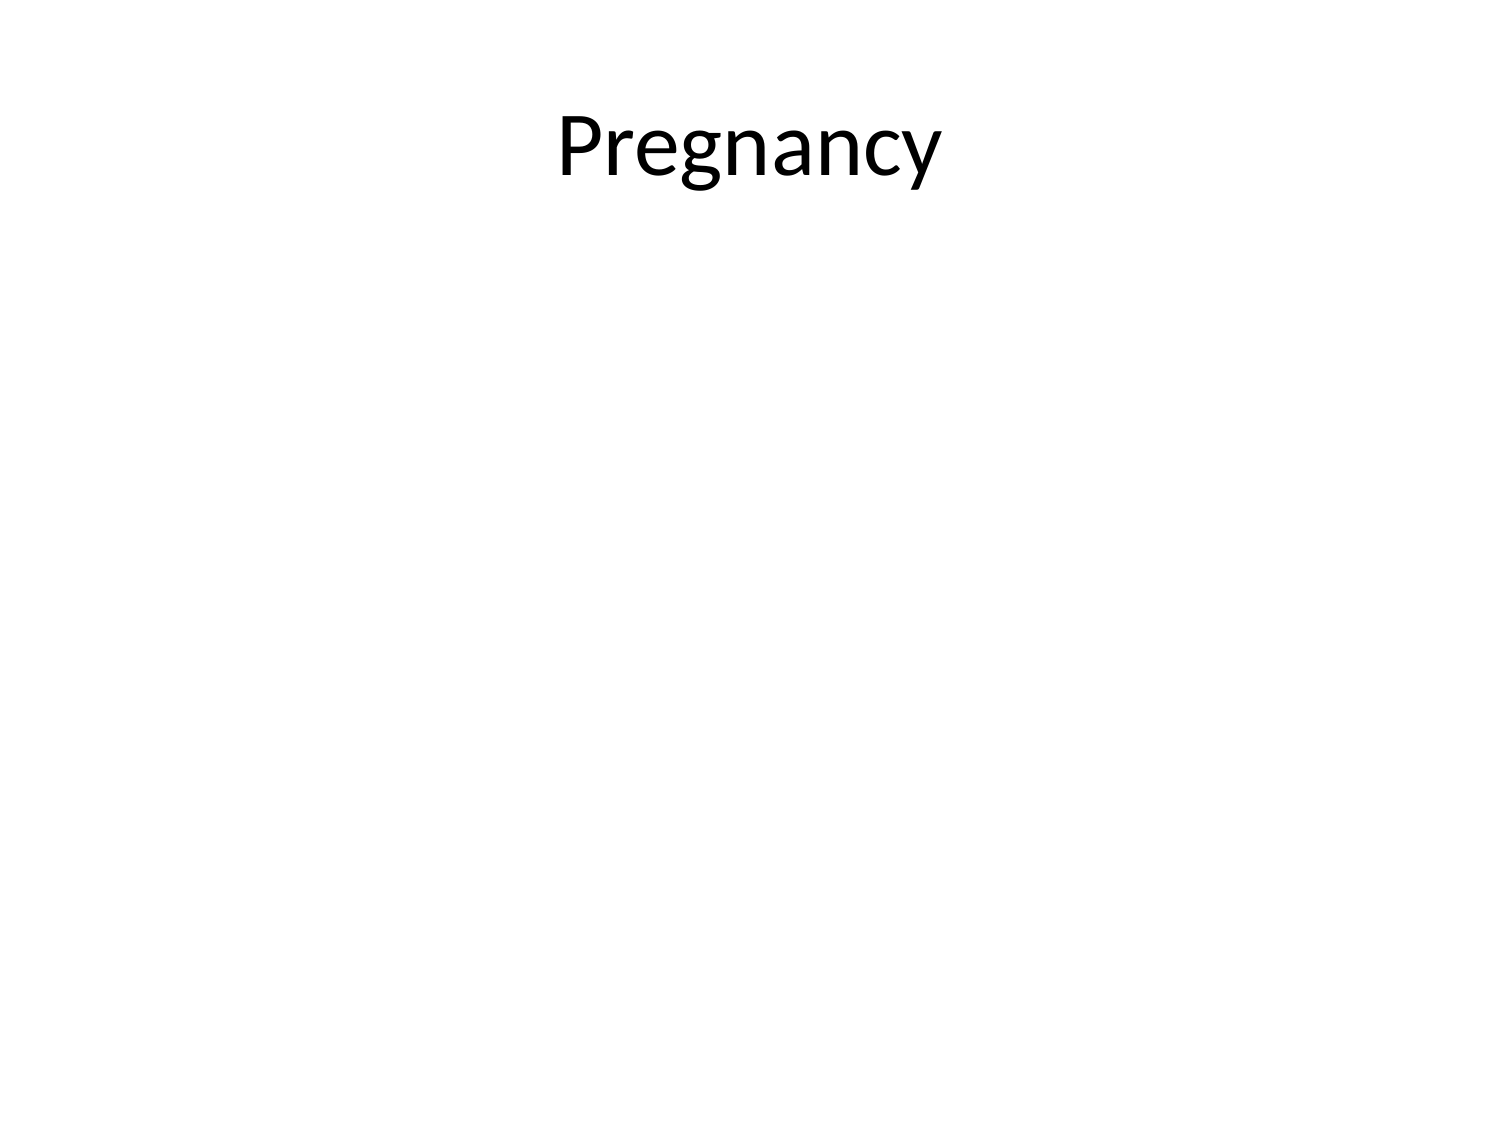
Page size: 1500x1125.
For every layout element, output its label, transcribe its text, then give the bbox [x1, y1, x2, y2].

title Pregnancy [75, 45, 1425, 233]
